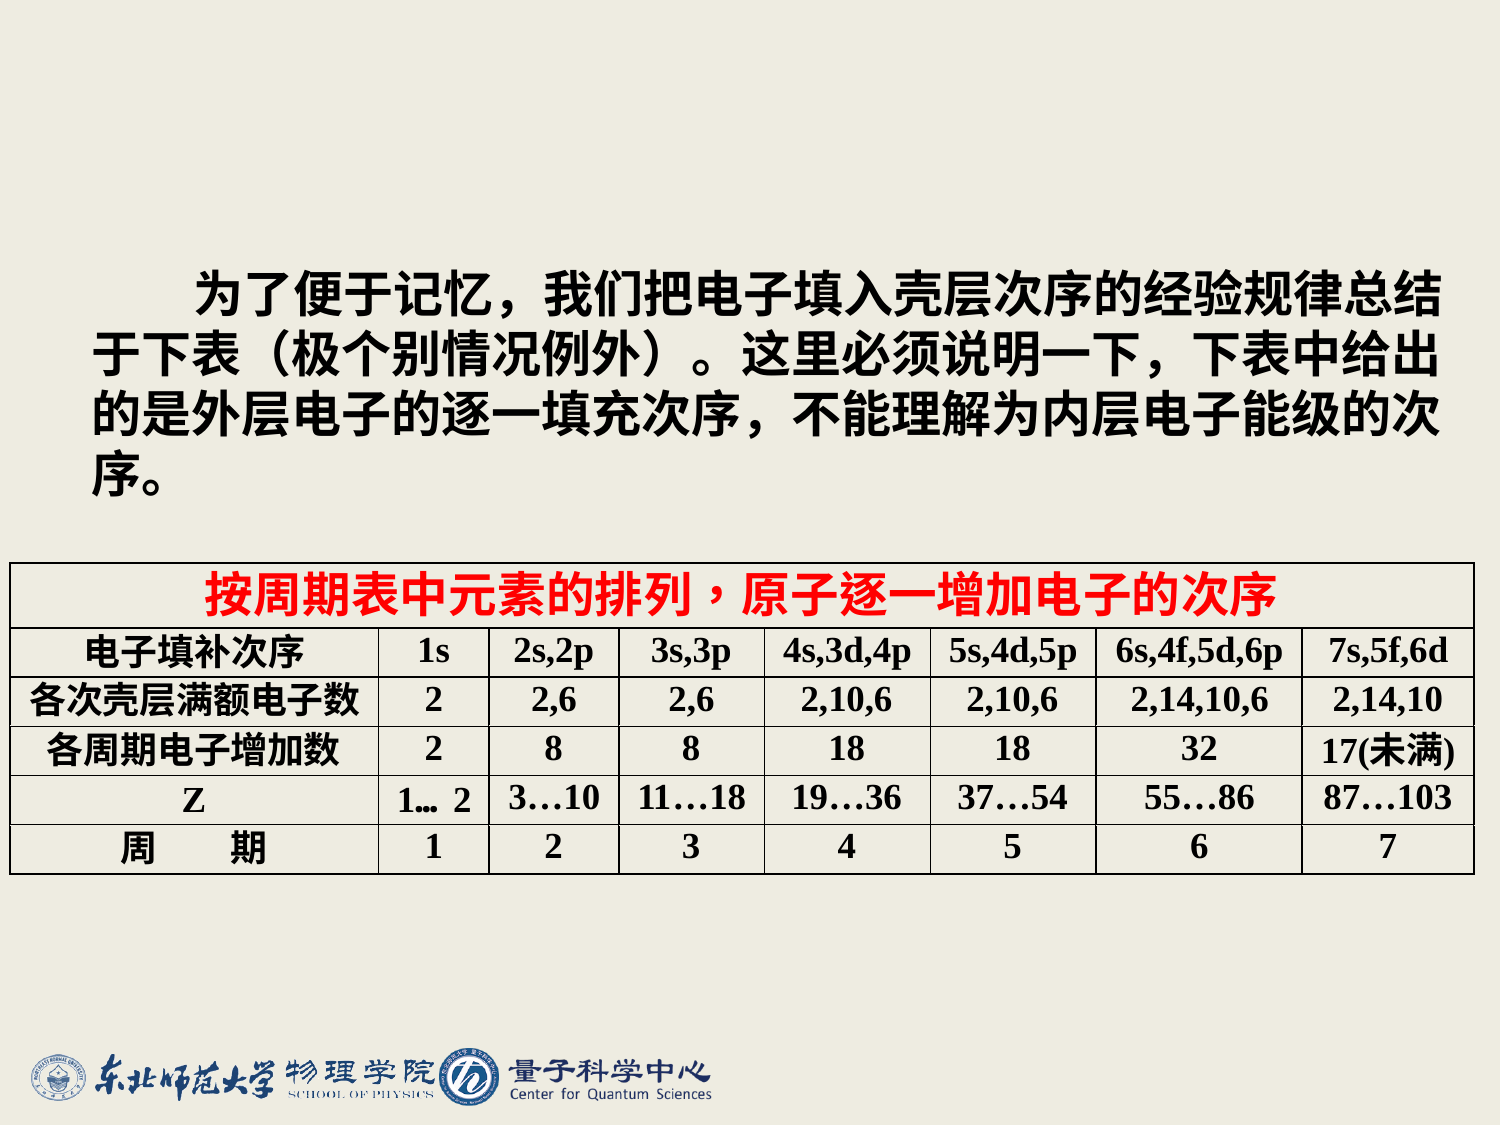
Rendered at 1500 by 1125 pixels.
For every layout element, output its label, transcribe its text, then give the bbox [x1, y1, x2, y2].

text_box 为了便于记忆，我们把电子填入壳层次序的经验规律总结于下表（极个别情况例外）。这里必须说明一下，下表中给出的是外层电子的逐一填充次序，不能理解为内层电子能级的次序。 [76, 255, 1459, 511]
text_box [0, 562, 1488, 954]
picture [20, 1046, 719, 1108]
